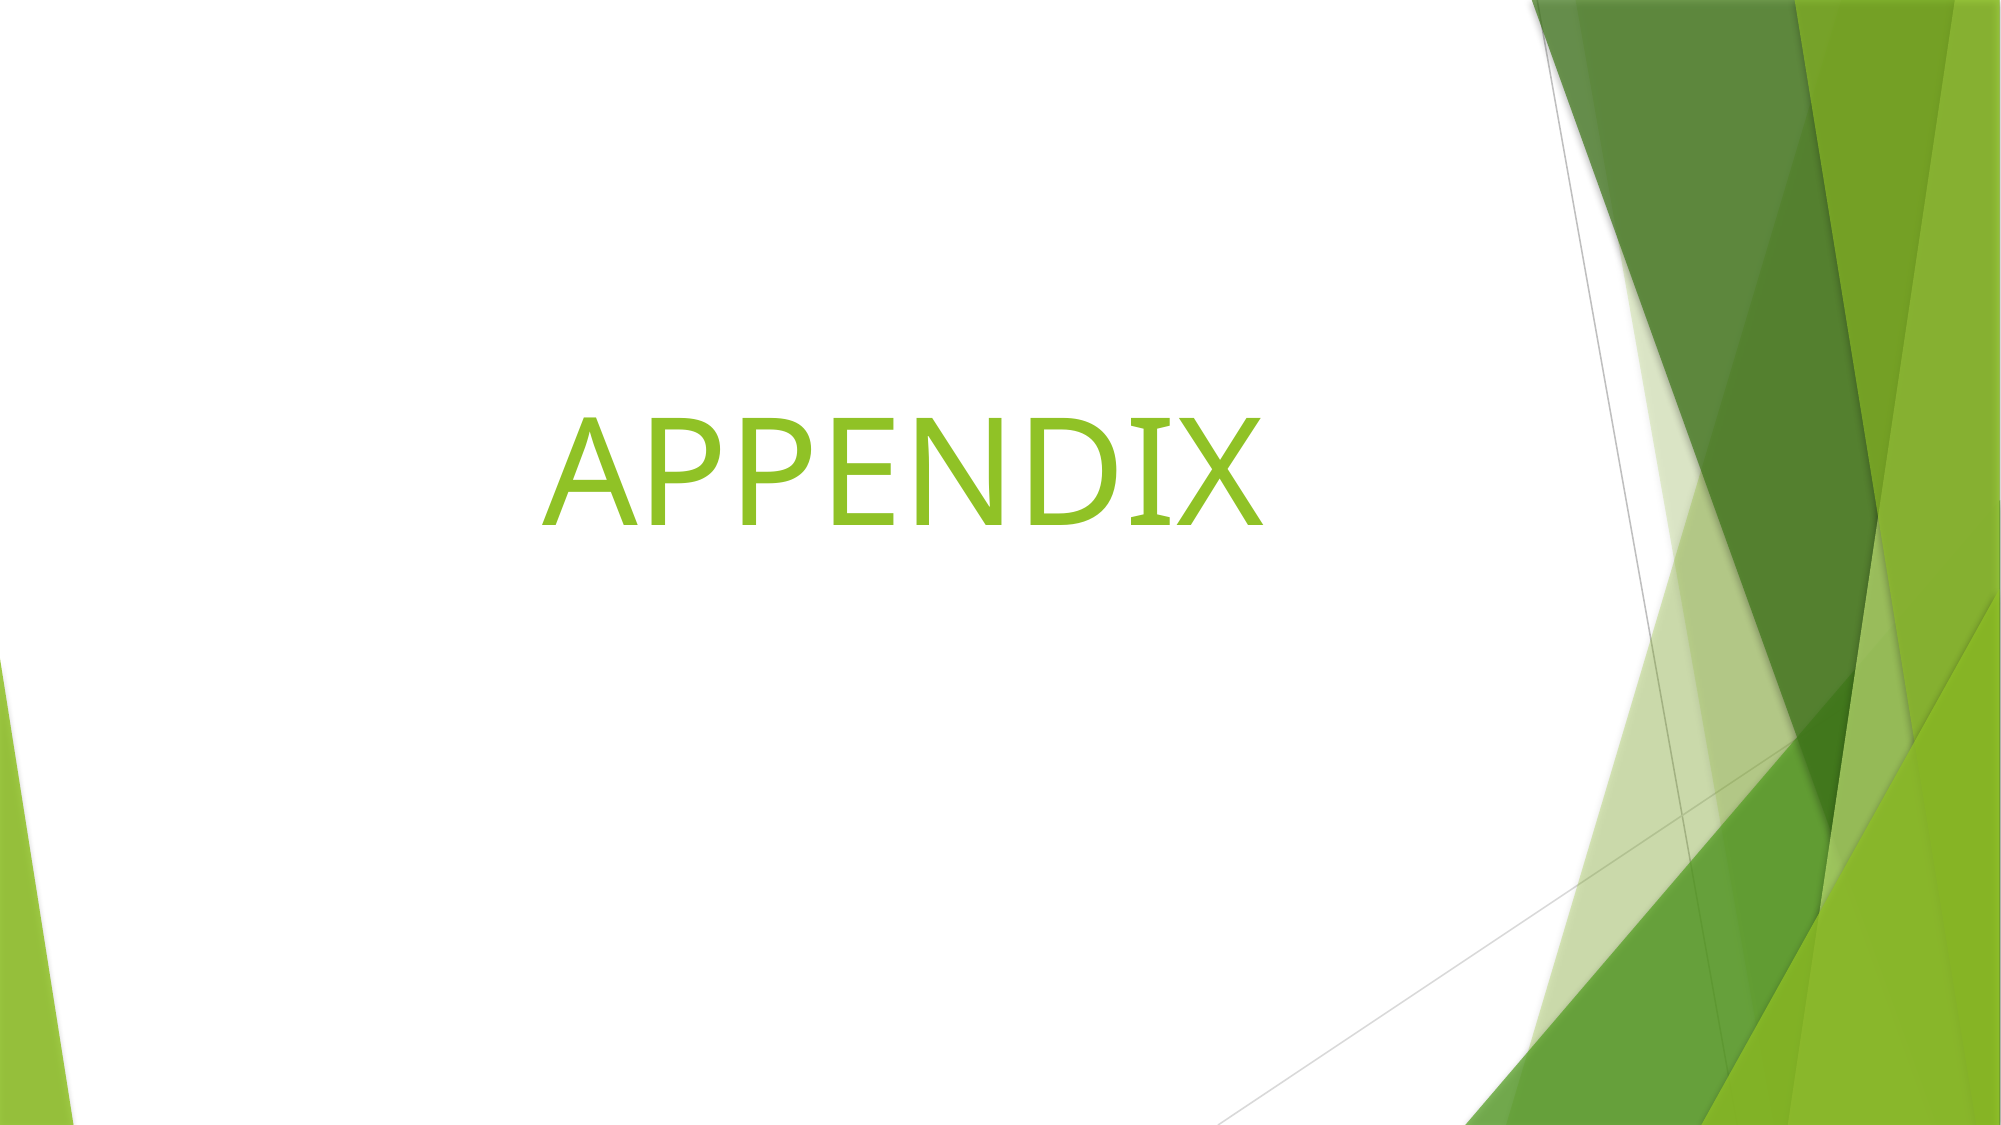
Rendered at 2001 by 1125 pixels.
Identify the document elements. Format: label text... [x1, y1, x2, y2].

title APPENDIX [198, 367, 1609, 585]
